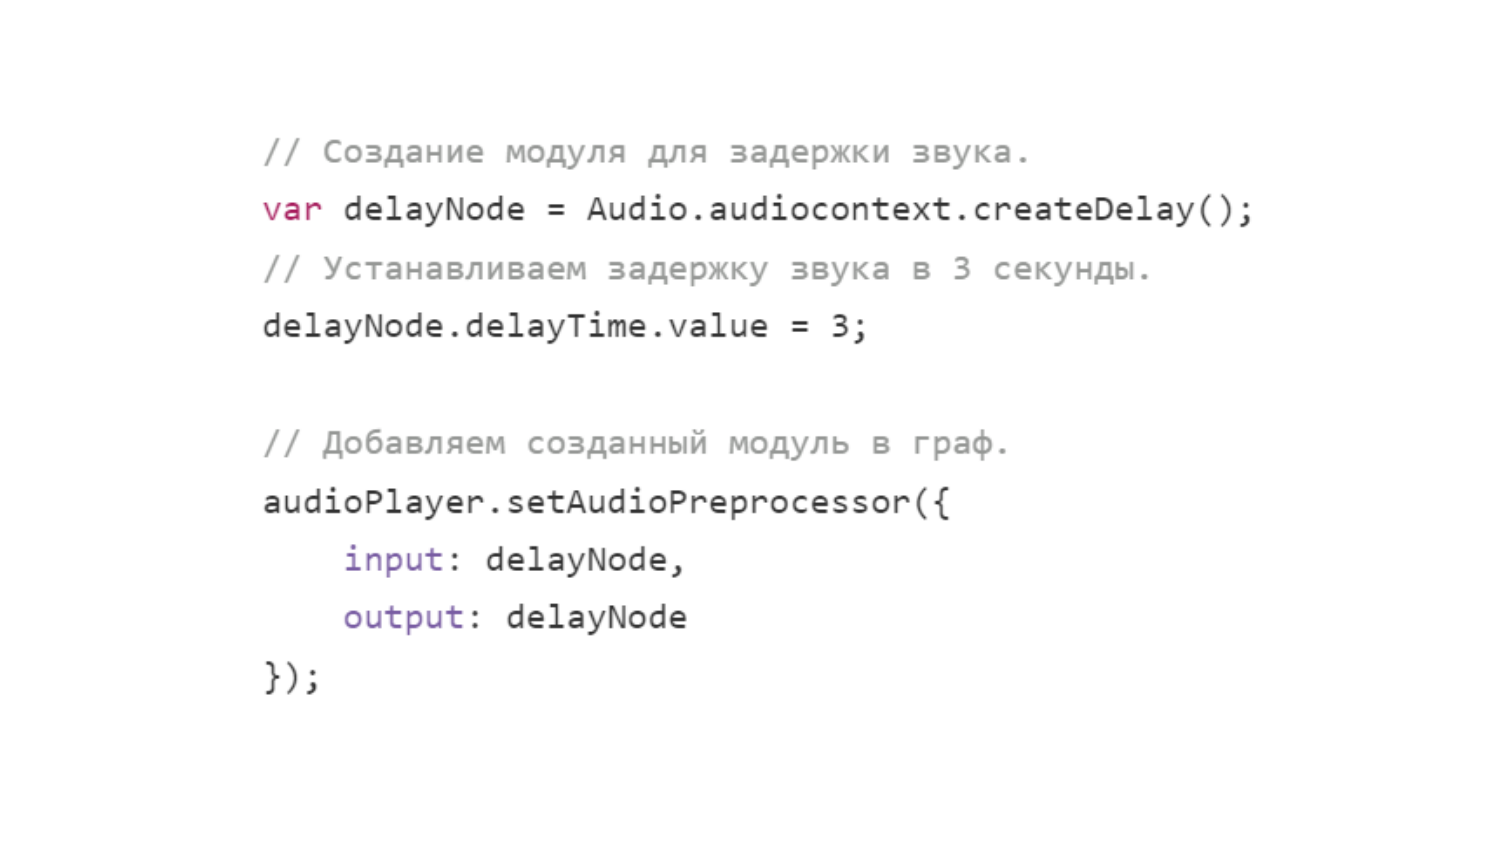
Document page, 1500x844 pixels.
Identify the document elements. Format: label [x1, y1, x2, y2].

picture [253, 120, 1270, 707]
